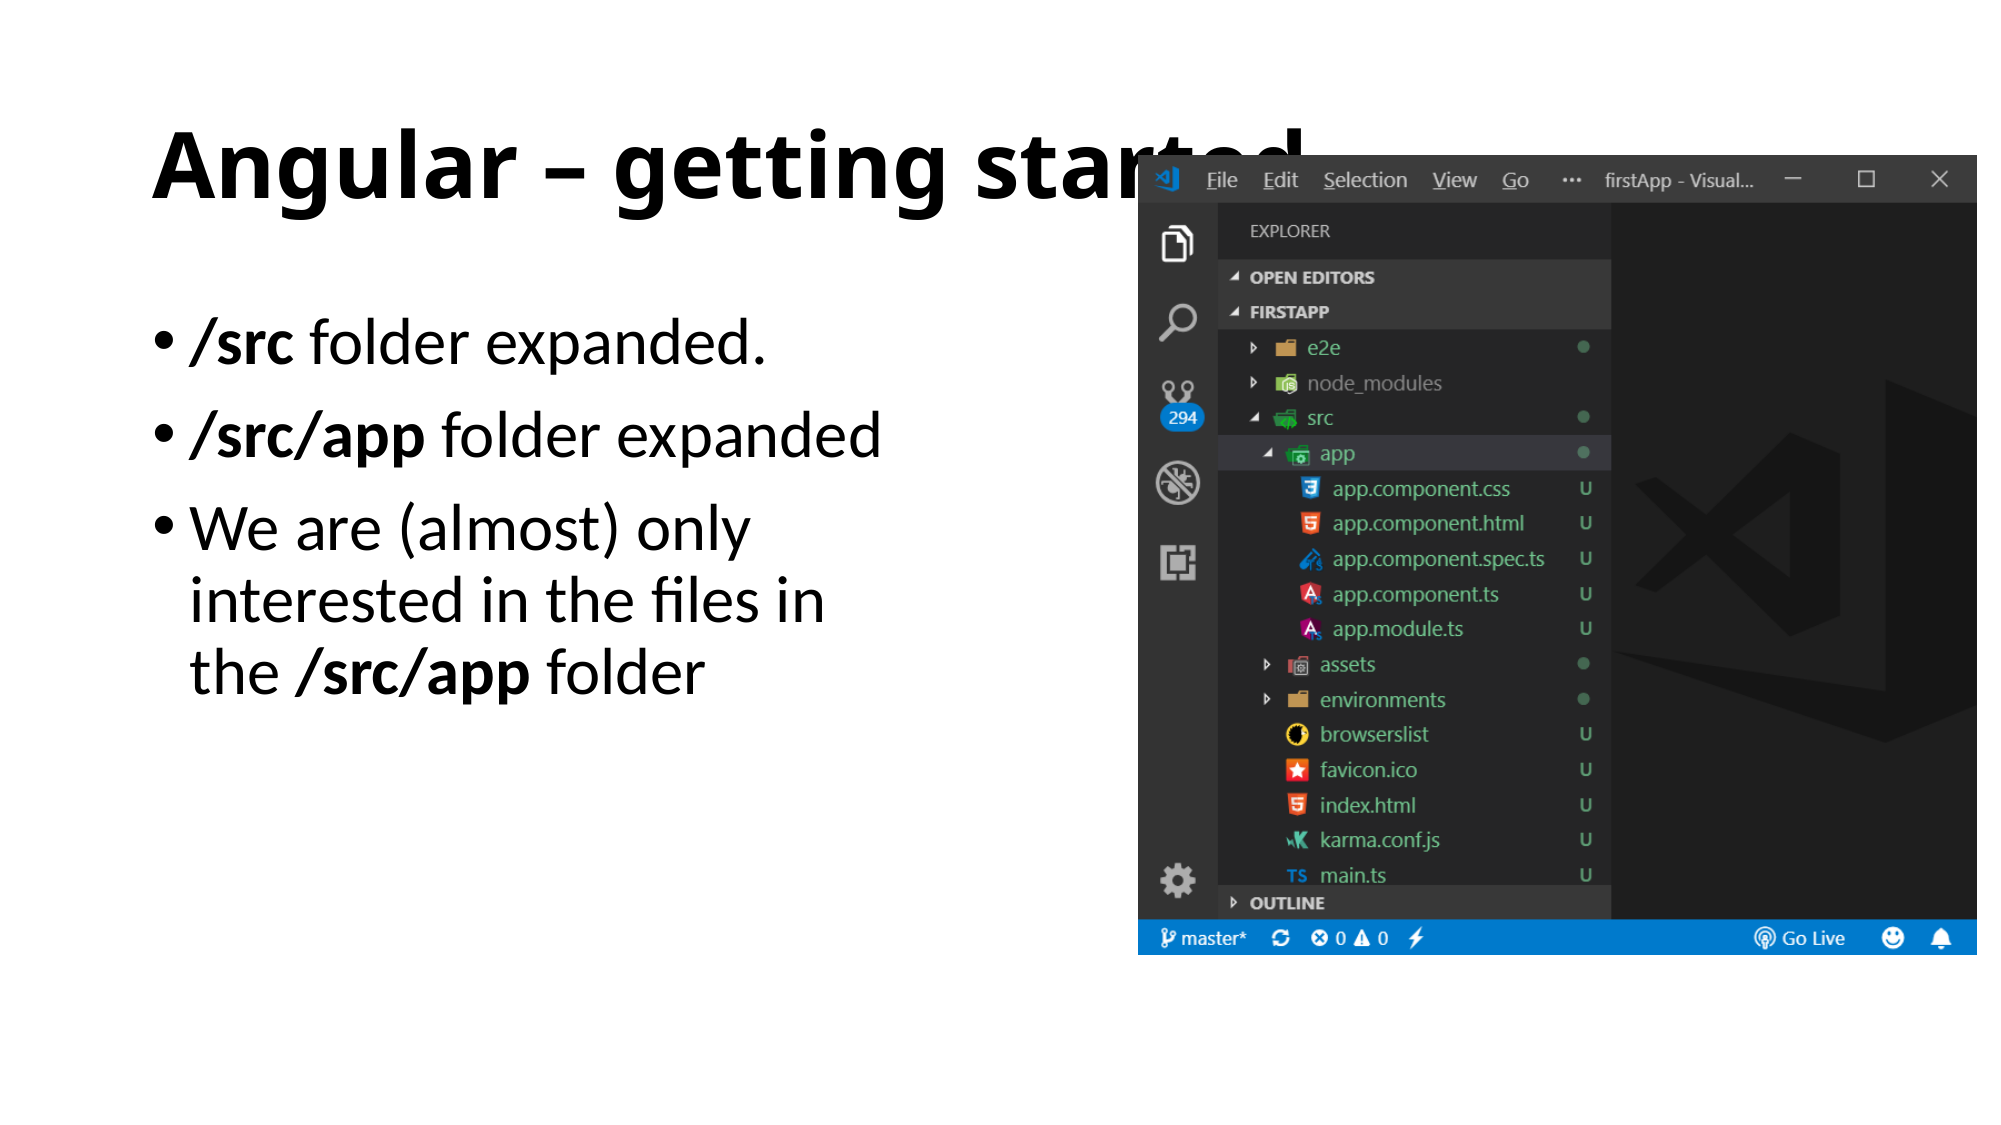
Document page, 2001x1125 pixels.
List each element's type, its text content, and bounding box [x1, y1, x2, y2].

title Angular – getting started [137, 59, 1863, 278]
picture [1138, 155, 1977, 955]
list /src folder expanded. /src/app folder expanded We are (almost) only interested in the files in the /src/app folder [137, 299, 905, 1014]
